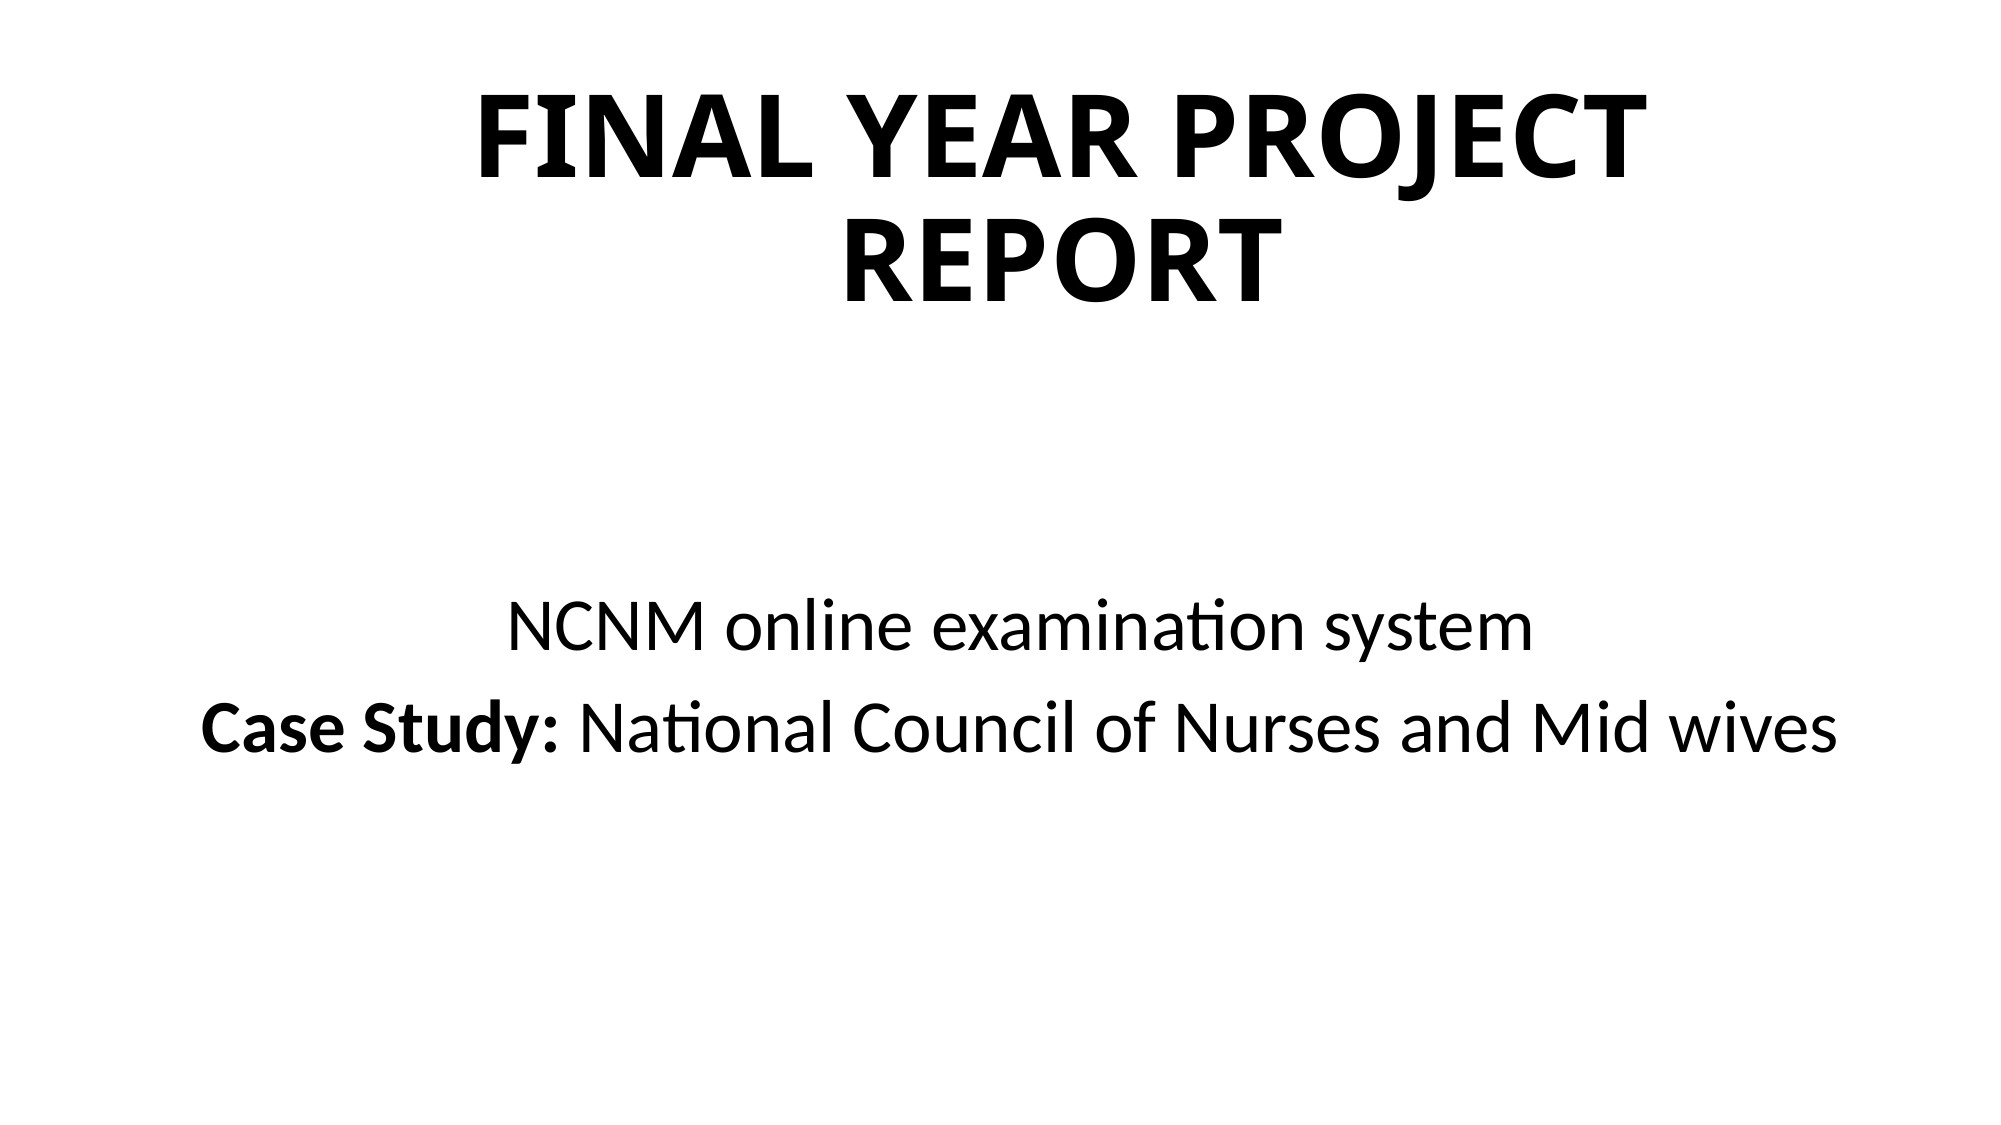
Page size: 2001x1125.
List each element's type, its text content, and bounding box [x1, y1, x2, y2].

subtitle NCNM online examination system Case Study: National Council of Nurses and Mid wives [96, 577, 1946, 863]
title FINAL YEAR PROJECT REPORT [249, 66, 1872, 577]
